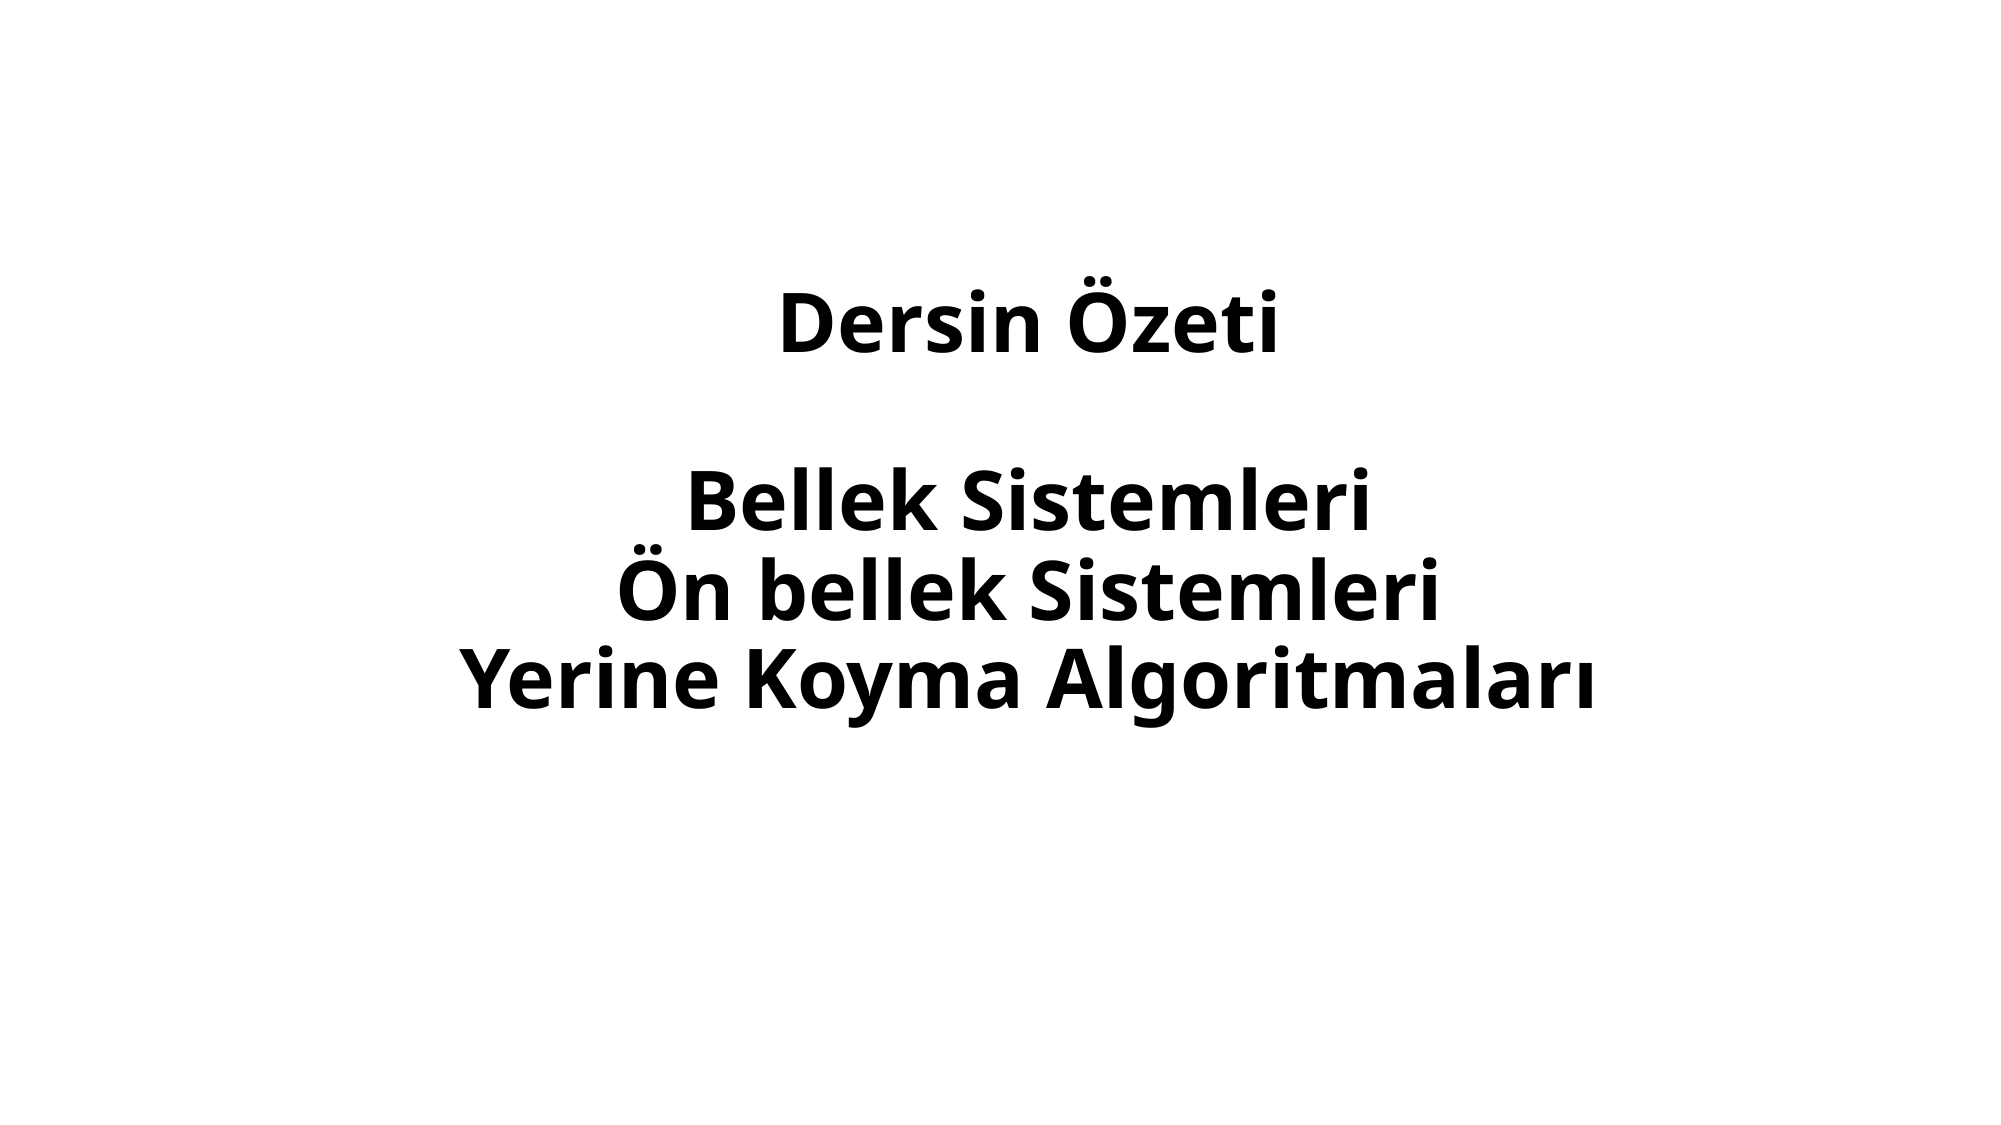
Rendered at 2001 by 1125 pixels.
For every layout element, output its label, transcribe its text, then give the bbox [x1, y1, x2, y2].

text_box [179, 302, 1680, 988]
title Dersin Özeti Bellek Sistemleri Ön bellek Sistemleri Yerine Koyma Algoritmaları [201, 184, 1858, 1012]
